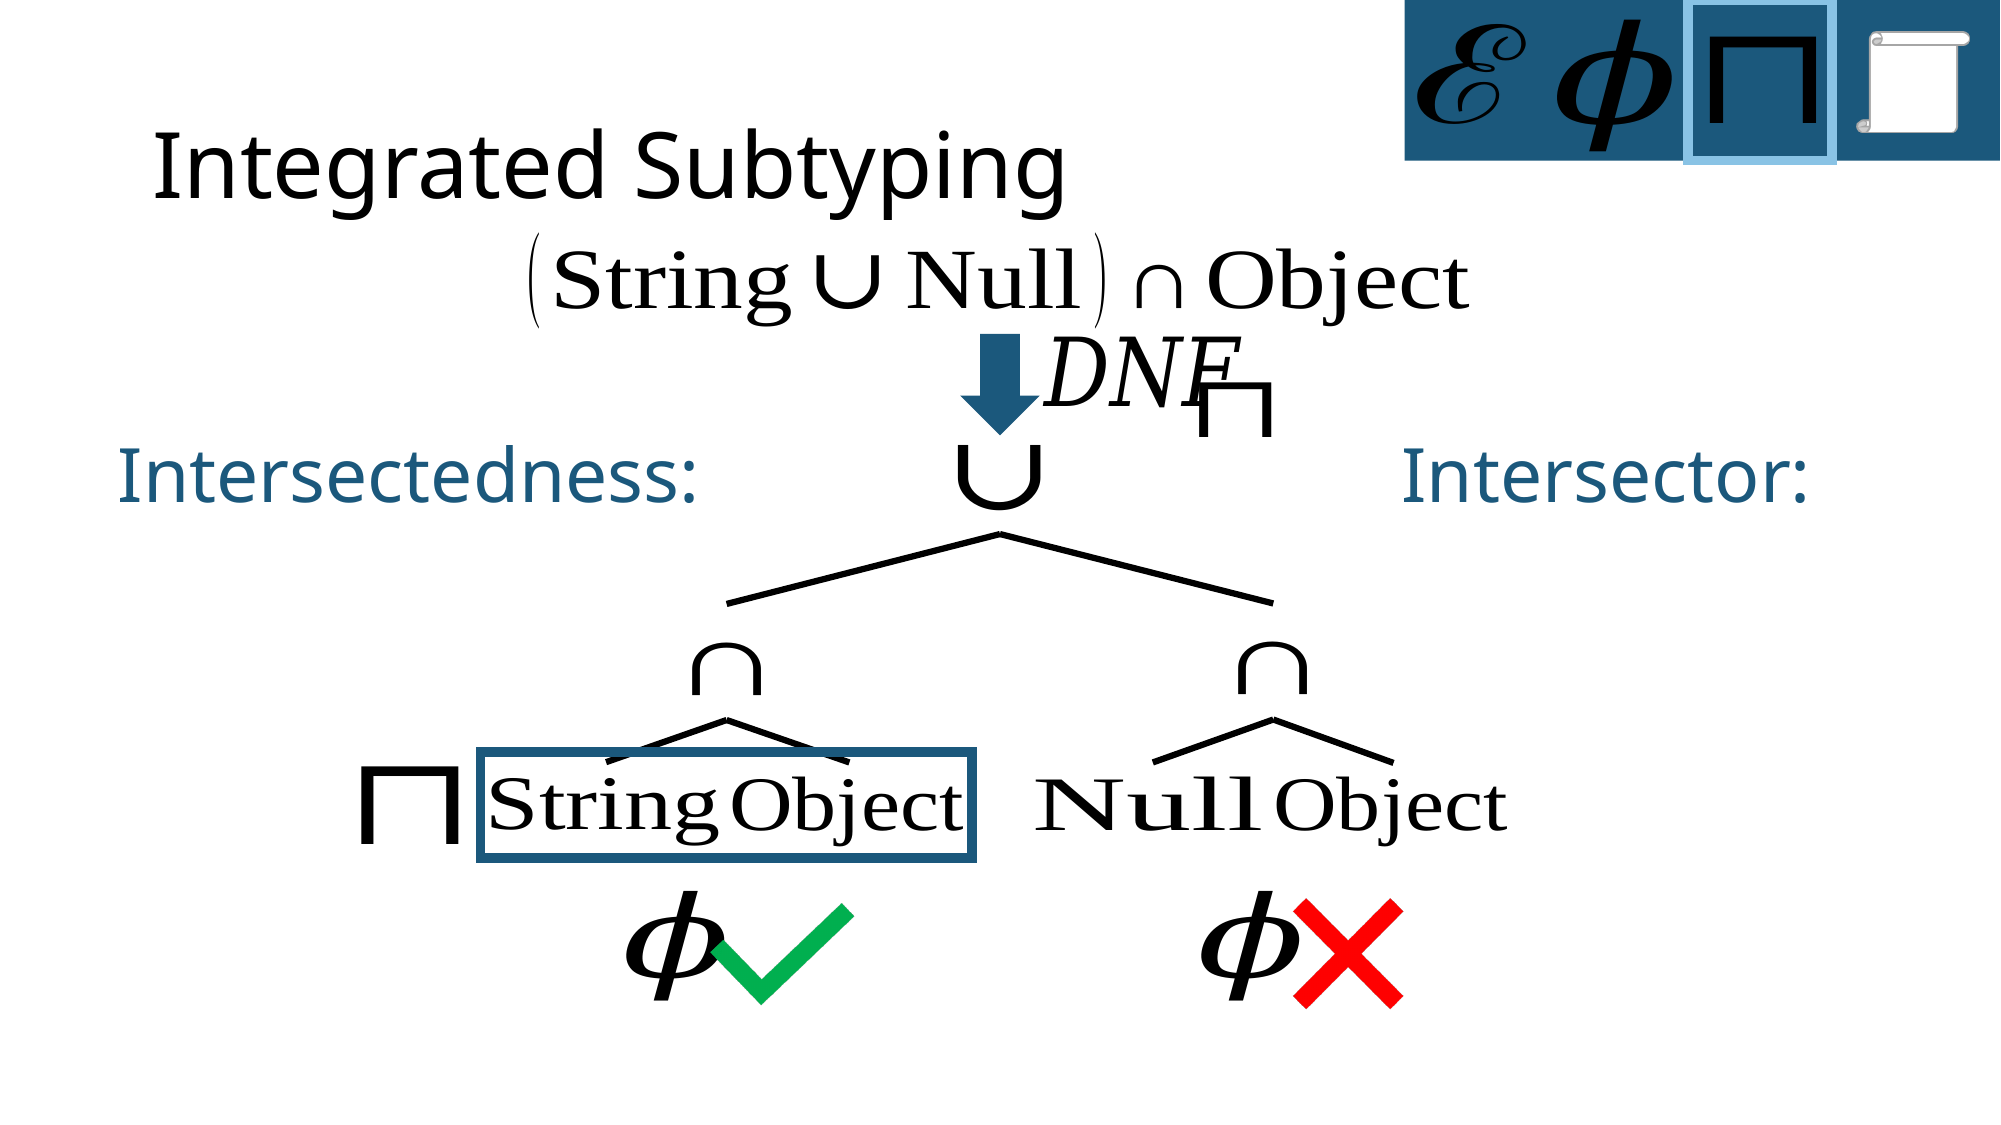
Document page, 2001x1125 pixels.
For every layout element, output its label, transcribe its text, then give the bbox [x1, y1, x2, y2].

text_box [957, 332, 1043, 437]
text_box [1833, 0, 2000, 162]
picture [1272, 878, 1423, 1029]
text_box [1152, 719, 1273, 763]
text_box [1404, 0, 1687, 162]
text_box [606, 719, 727, 763]
text_box [1687, 0, 1833, 162]
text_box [999, 534, 1274, 604]
picture [706, 878, 857, 1029]
text_box [480, 751, 973, 859]
title Integrated Subtyping [137, 59, 1863, 278]
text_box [727, 719, 850, 763]
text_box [726, 534, 999, 604]
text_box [1856, 31, 1970, 133]
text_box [1273, 719, 1394, 763]
